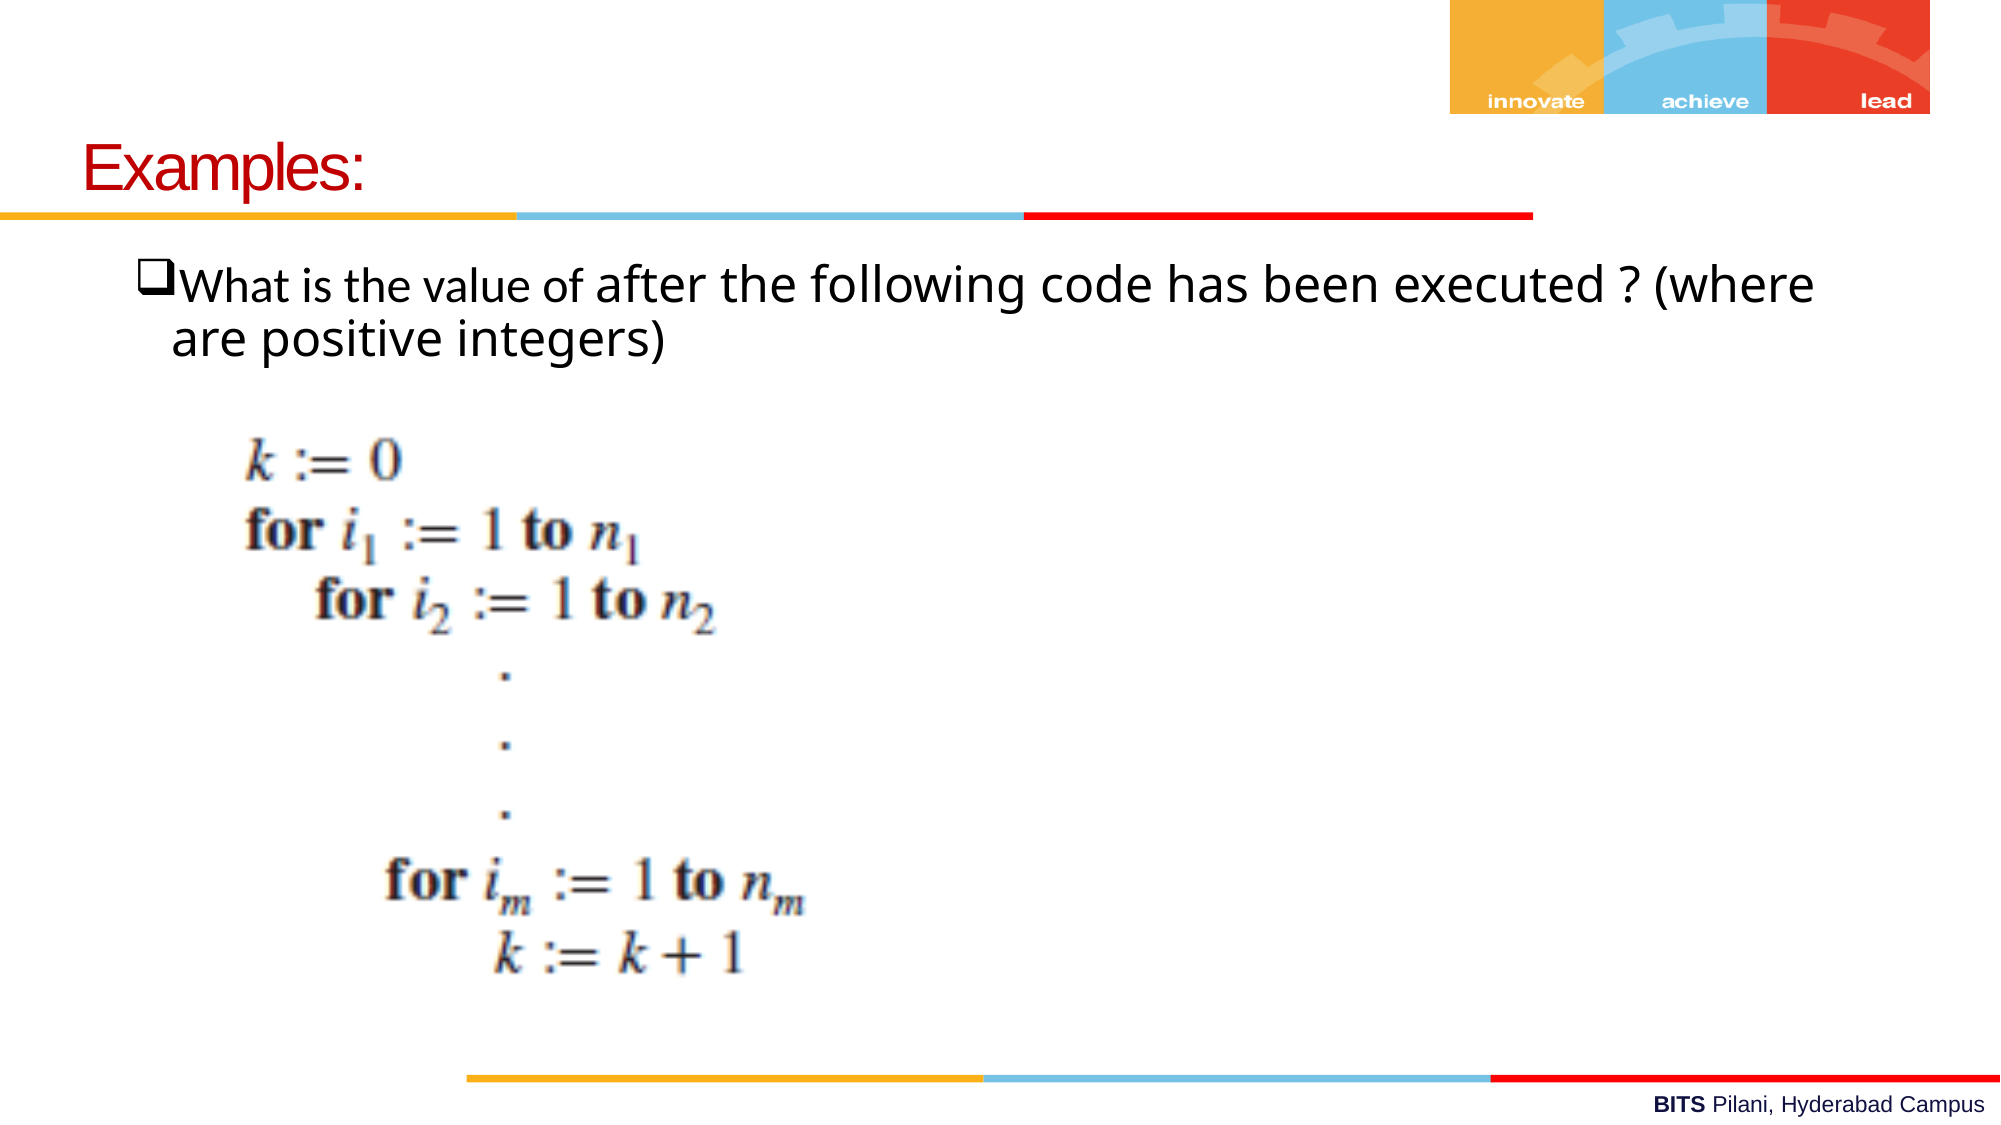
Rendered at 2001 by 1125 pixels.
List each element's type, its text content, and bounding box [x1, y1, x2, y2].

list Examples: [66, 120, 1450, 213]
picture [228, 428, 904, 1005]
picture [1449, 0, 1930, 114]
text_box [66, 252, 1928, 1048]
